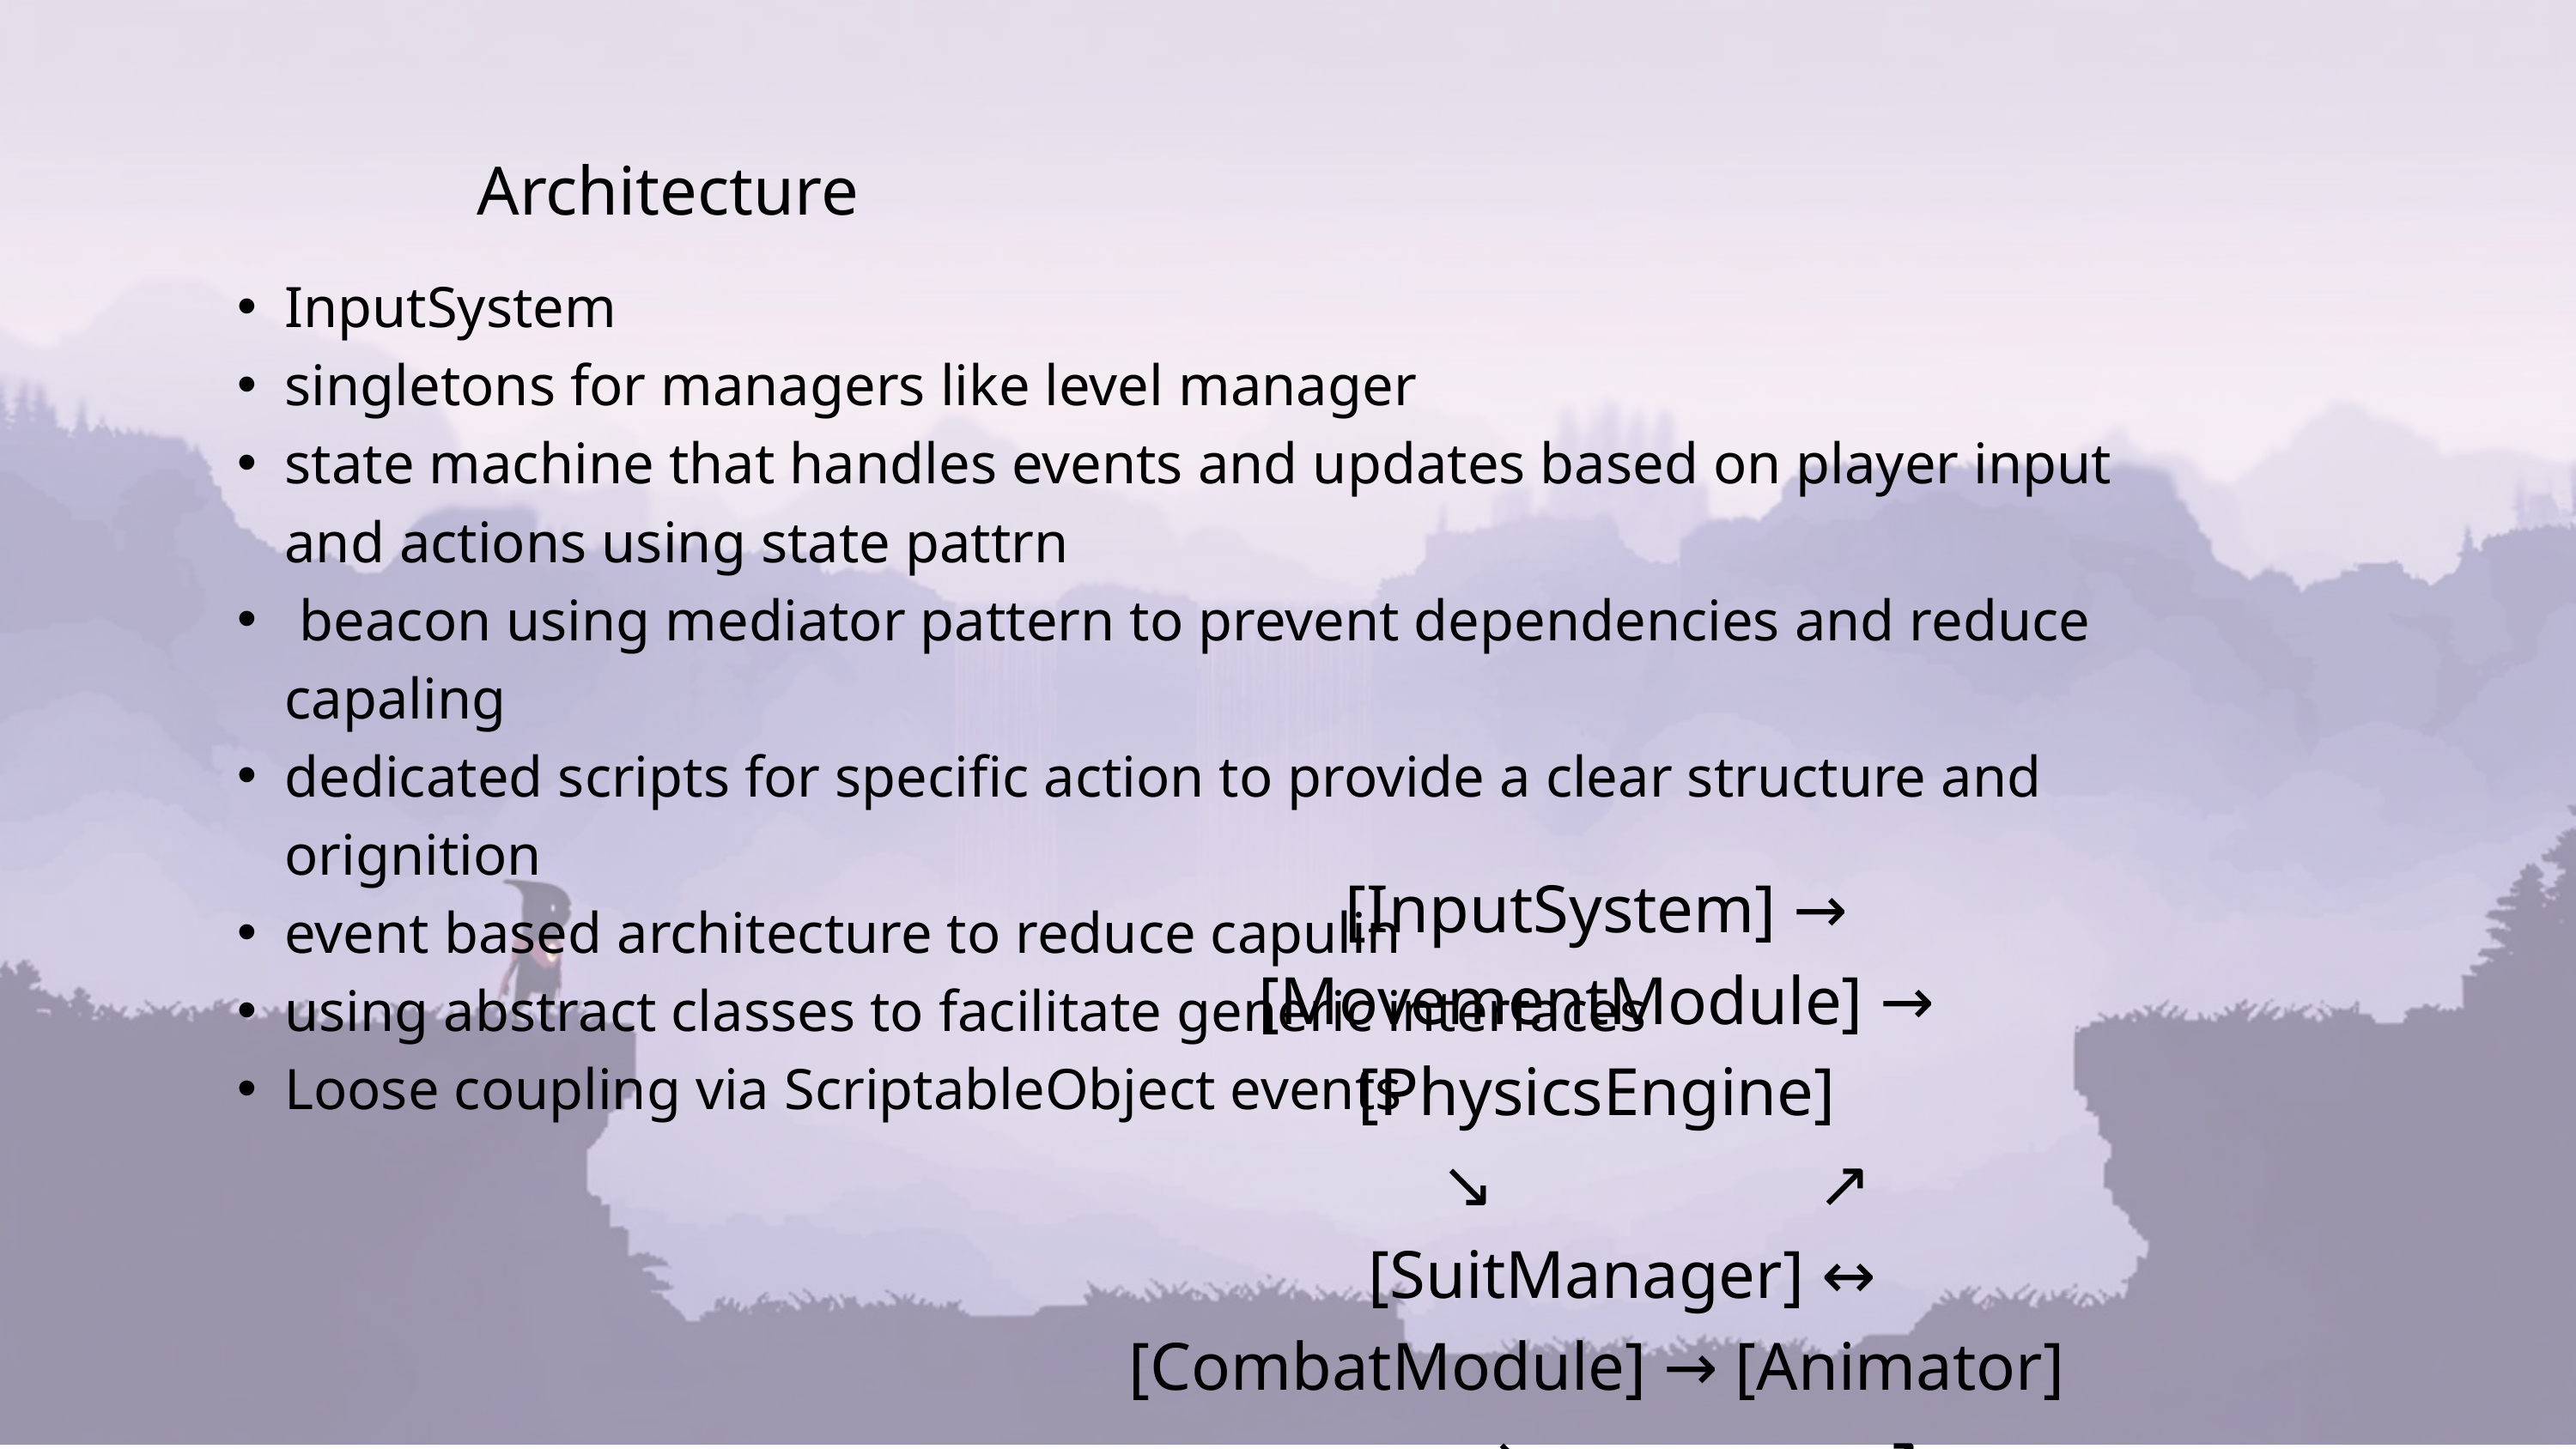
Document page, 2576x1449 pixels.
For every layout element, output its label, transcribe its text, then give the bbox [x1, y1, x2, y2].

text_box [InputSystem] → [MovementModule] → [PhysicsEngine] ↘ ↗ [SuitManager] ↔ [CombatModule] → [Animator] ↘ ↗ [EnemyAI (FSM + ML-Agents)] [1061, 854, 2132, 1449]
text_box InputSystem singletons for managers like level manager state machine that handles events and updates based on player input and actions using state pattrn beacon using mediator pattern to prevent dependencies and reduce capaling dedicated scripts for specific action to provide a clear structure and orignition event based architecture to reduce capulin using abstract classes to facilitate generic interfaces Loose coupling via ScriptableObject events [189, 260, 2132, 1121]
text_box [0, 0, 2576, 1445]
text_box Architecture [380, 135, 956, 228]
